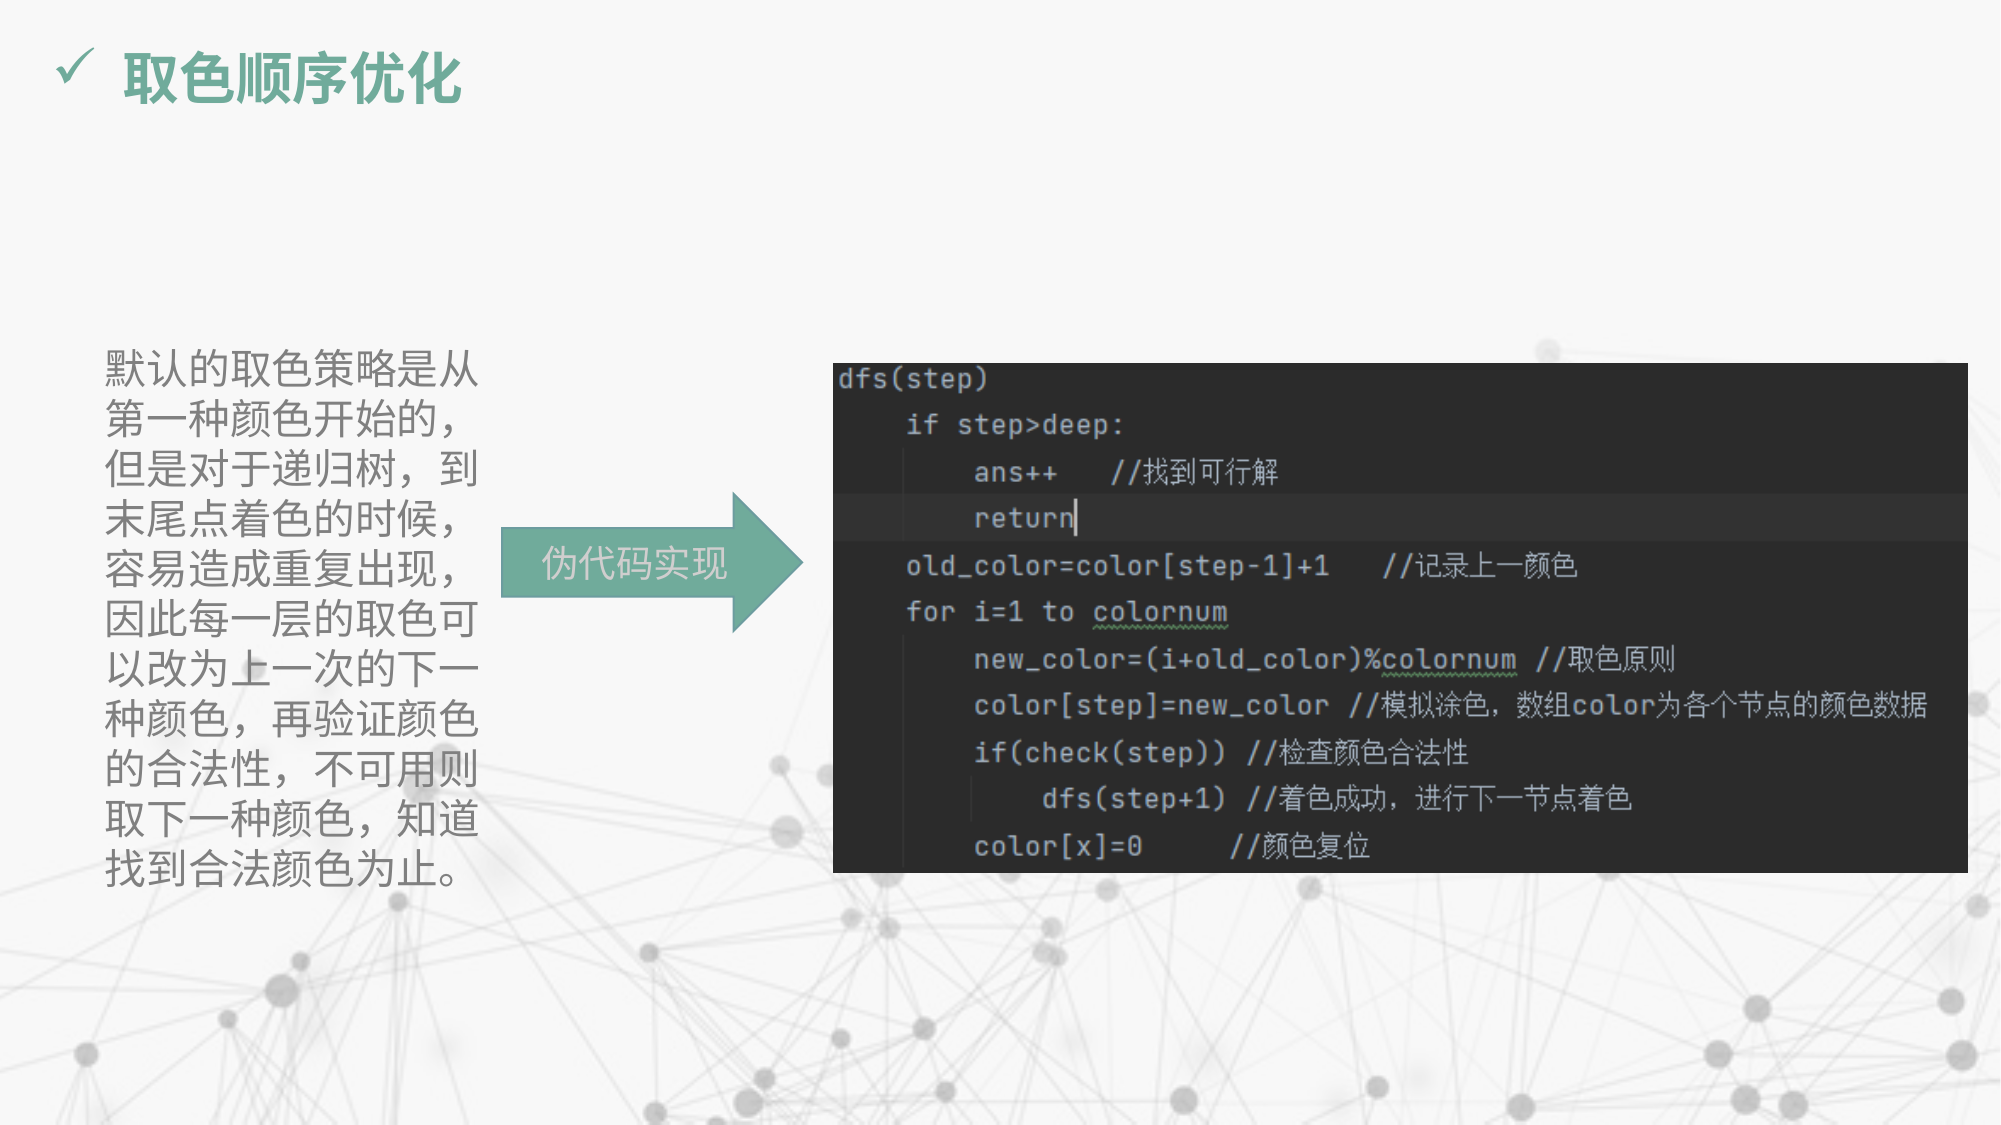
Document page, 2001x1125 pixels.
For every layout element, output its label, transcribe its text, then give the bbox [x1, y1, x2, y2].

text_box 伪代码实现 [501, 491, 804, 634]
picture [833, 363, 1968, 873]
text_box 默认的取色策略是从第一种颜色开始的，但是对于递归树，到末尾点着色的时候，容易造成重复出现，因此每一层的取色可以改为上一次的下一种颜色，再验证颜色的合法性，不可用则取下一种颜色，知道找到合法颜色为止。 [82, 237, 503, 999]
title 取色顺序优化 [36, 43, 1762, 120]
